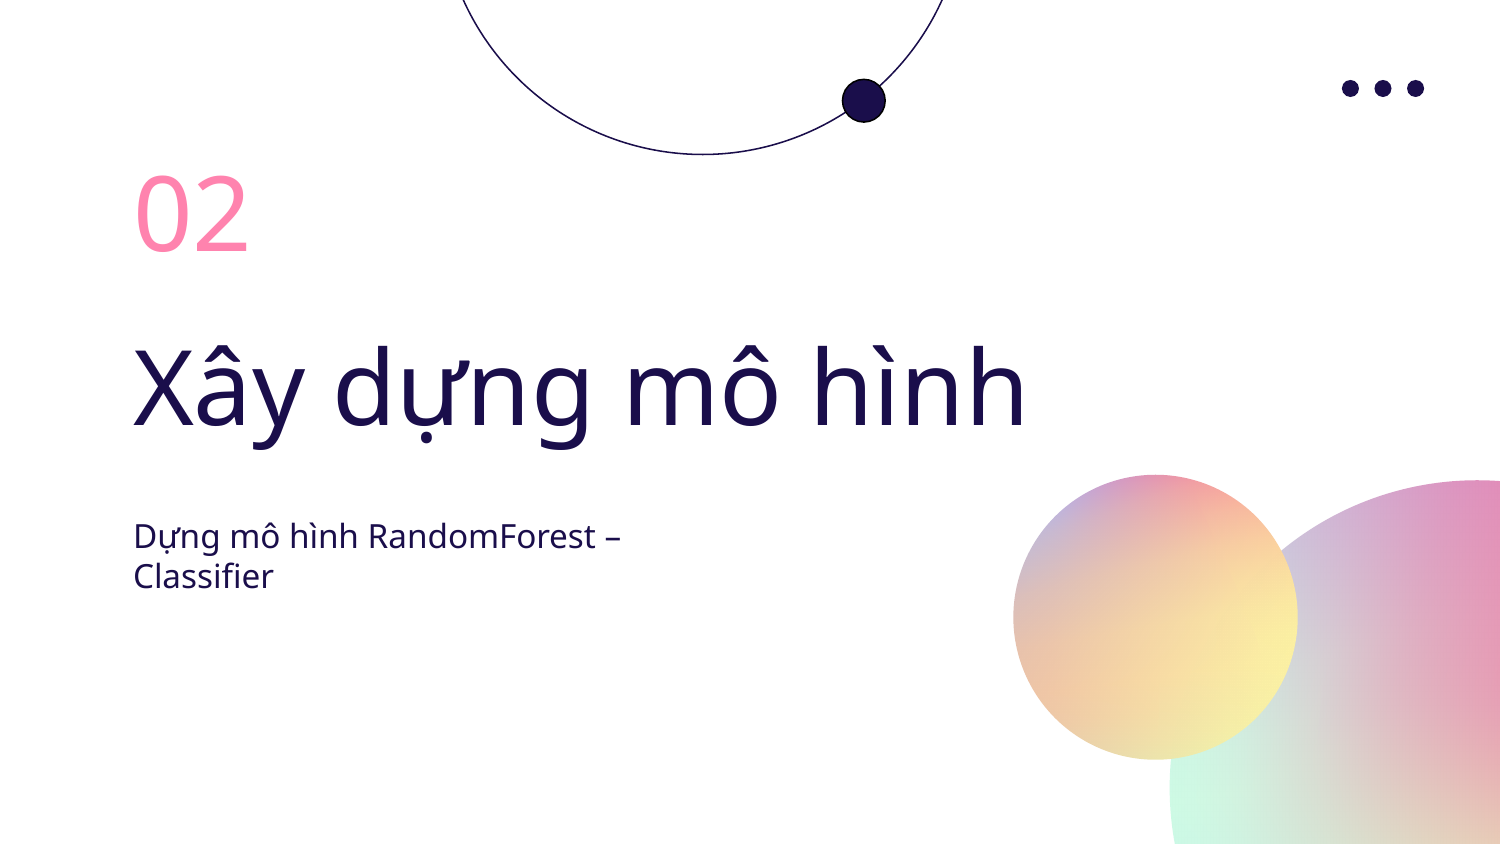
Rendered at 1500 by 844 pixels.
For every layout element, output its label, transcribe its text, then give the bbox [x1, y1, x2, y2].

text_box [463, 0, 943, 155]
subtitle Dựng mô hình RandomForest – Classifier [118, 499, 759, 583]
text_box [842, 79, 886, 123]
title 02 [118, 138, 403, 287]
title Xây dựng mô hình [118, 306, 1141, 592]
picture [1013, 474, 1500, 844]
